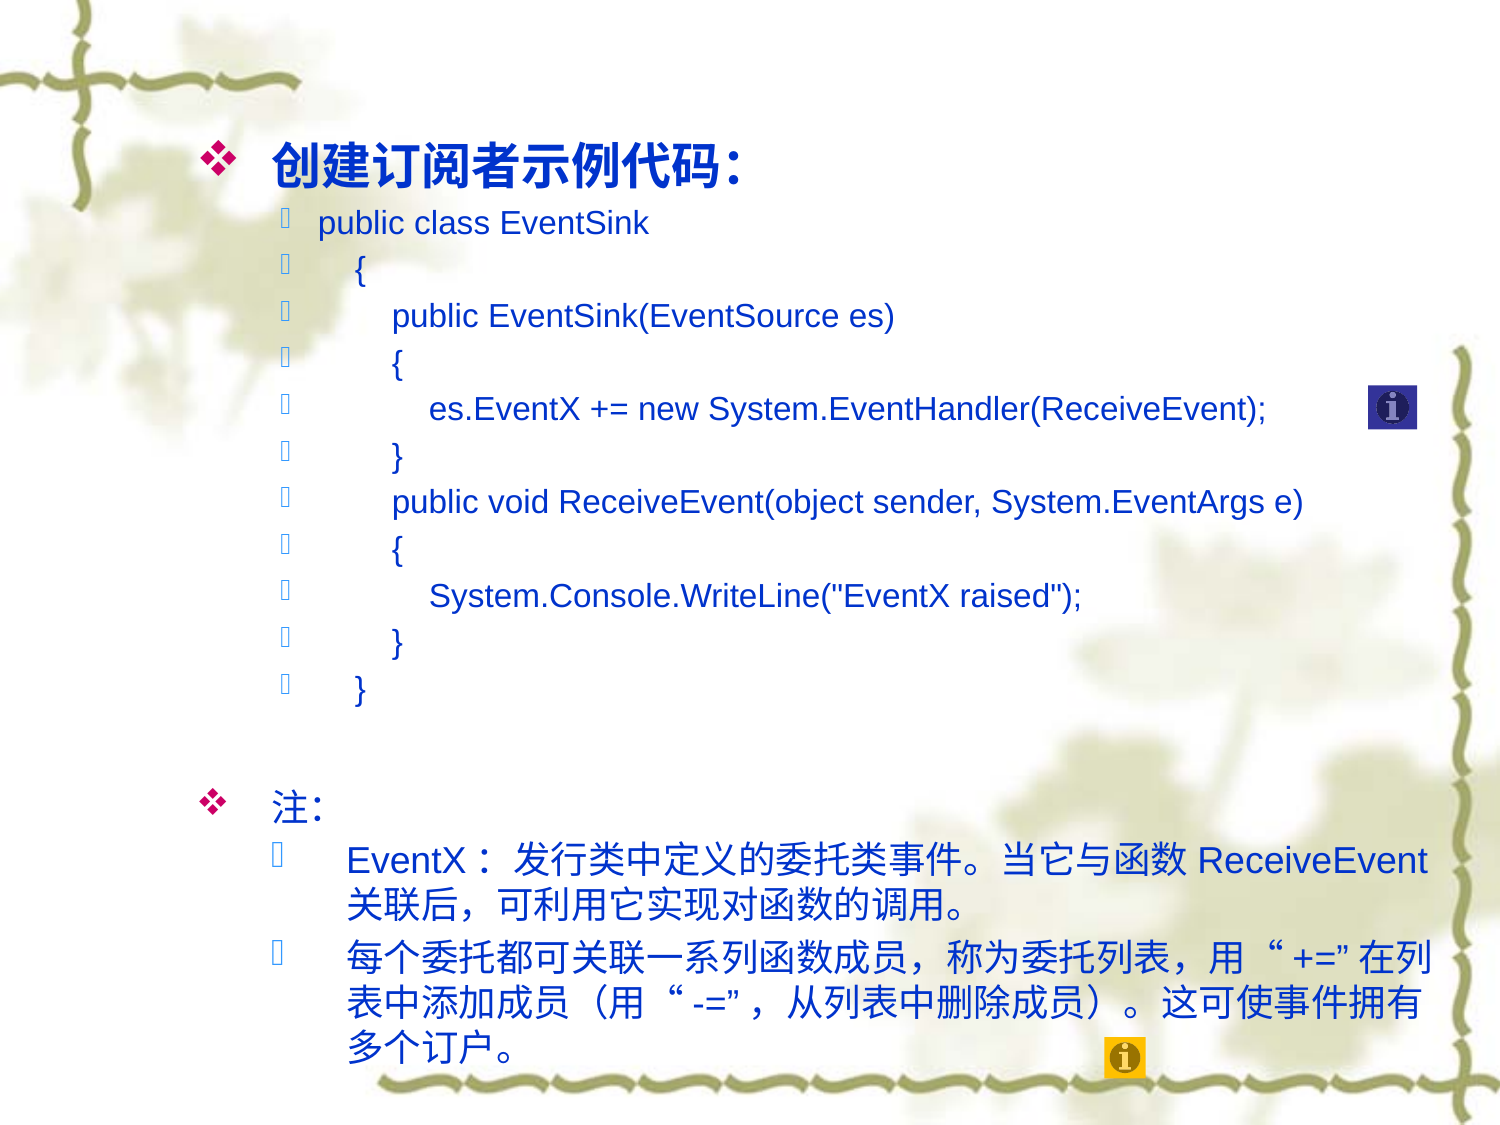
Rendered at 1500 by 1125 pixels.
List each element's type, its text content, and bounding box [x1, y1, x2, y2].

list 创建订阅者示例代码： public class EventSink { public EventSink(EventSource es) { es.EventX += new System.EventHandler(ReceiveEvent); } public void ReceiveEvent(object sender, System.EventArgs e) { System.Console.WriteLine("EventX raised"); } } 注： EventX：发行类中定义的委托类事件。当它与函数ReceiveEvent关联后，可利用它实现对函数的调用。 每个委托都可关联一系列函数成员，称为委托列表，用“+=”在列表中添加成员（用“-=”，从列表中删除成员）。这可使事件拥有多个订户。 [55, 134, 1450, 1092]
picture [0, 0, 1500, 1125]
text_box [1102, 1035, 1148, 1081]
text_box [1366, 383, 1419, 431]
